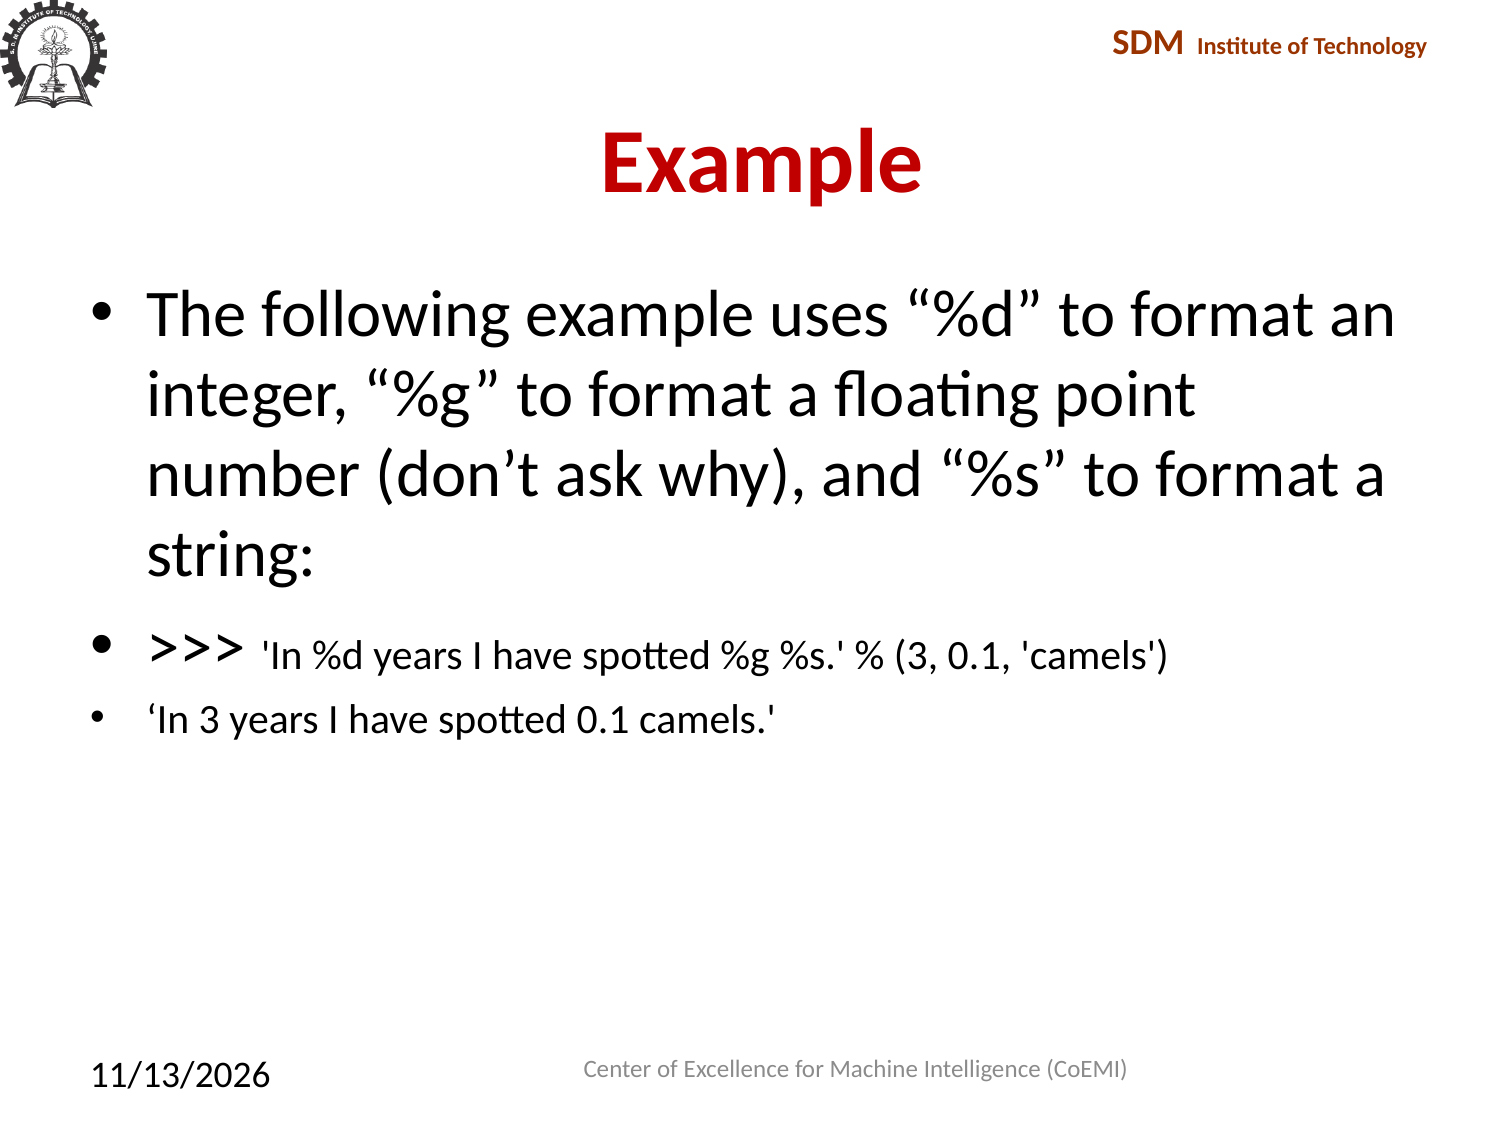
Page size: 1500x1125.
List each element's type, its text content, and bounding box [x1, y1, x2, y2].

title Example [87, 62, 1438, 250]
list The following example uses “%d” to format an integer, “%g” to format a ﬂoating point number (don’t ask why), and “%s” to format a string: >>> 'In %d years I have spotted %g %s.' % (3, 0.1, 'camels') ‘In 3 years I have spotted 0.1 camels.' [75, 262, 1425, 1005]
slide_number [75, 1042, 425, 1103]
picture [0, 0, 107, 108]
footer Center of Excellence for Machine Intelligence (CoEMI) [474, 1037, 1238, 1098]
